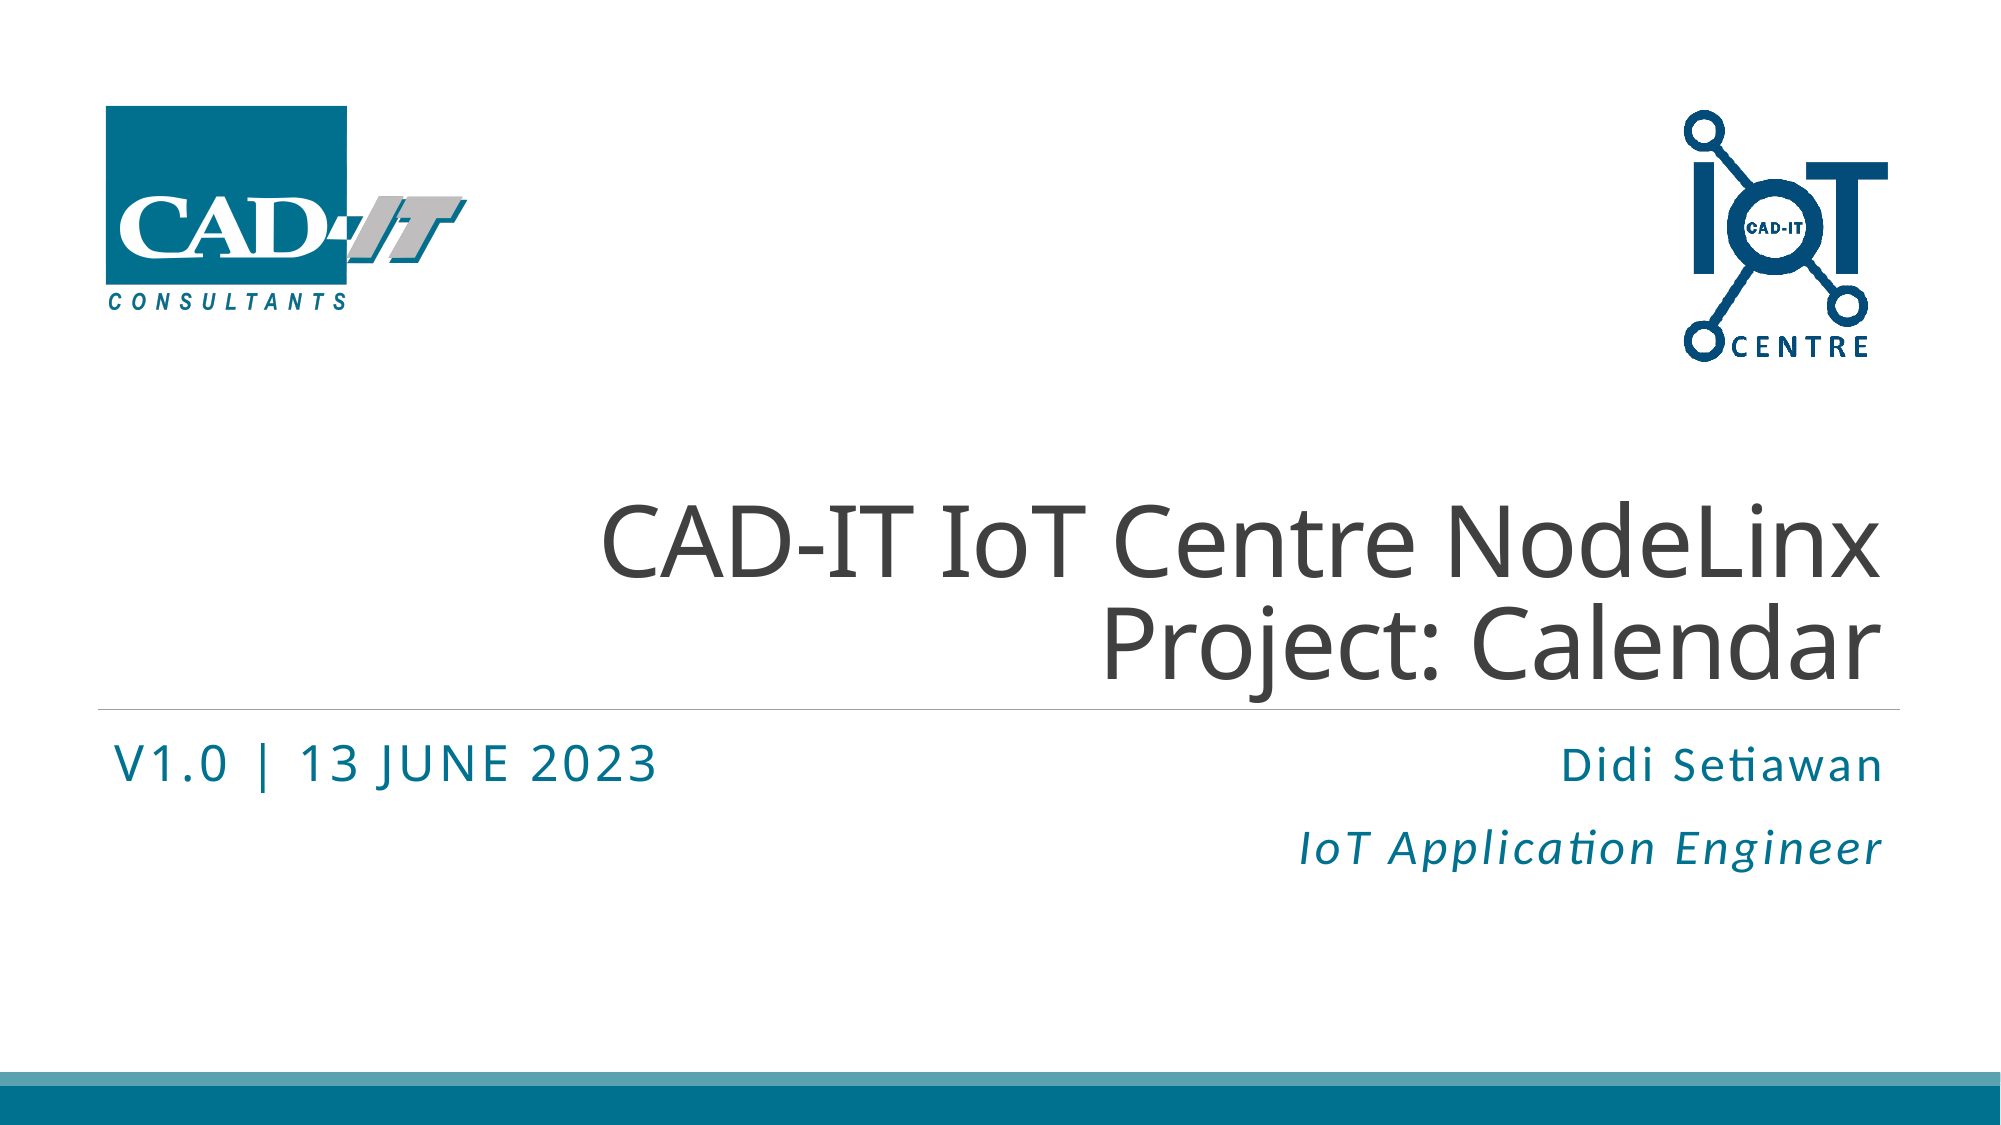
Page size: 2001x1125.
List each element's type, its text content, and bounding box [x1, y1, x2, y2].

text_box Didi Setiawan IoT Application Engineer [789, 730, 1898, 919]
picture [1667, 97, 1900, 376]
picture [99, 98, 474, 122]
text_box V1.0 | 13 JUNE 2023 [99, 730, 790, 803]
title CAD-IT IoT Centre NodeLinx Project: Calendar [99, 122, 1898, 707]
